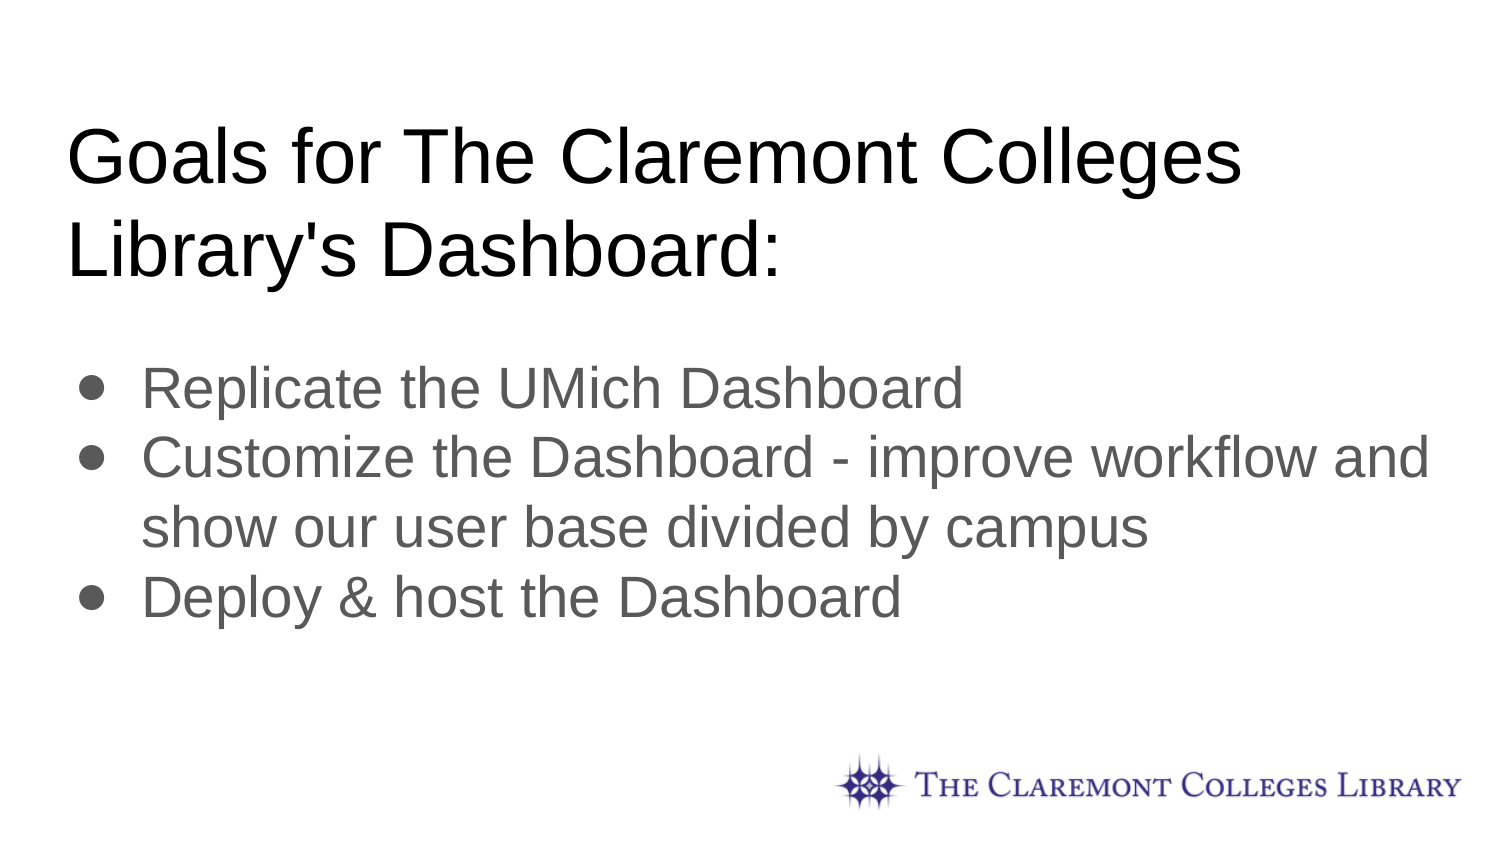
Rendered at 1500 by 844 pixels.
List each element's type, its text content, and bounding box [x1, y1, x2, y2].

picture [818, 738, 1477, 824]
subtitle Replicate the UMich Dashboard Customize the Dashboard - improve workflow and show our user base divided by campus Deploy & host the Dashboard [51, 334, 1449, 748]
title Goals for The Claremont Colleges Library's Dashboard: [51, 86, 1449, 308]
